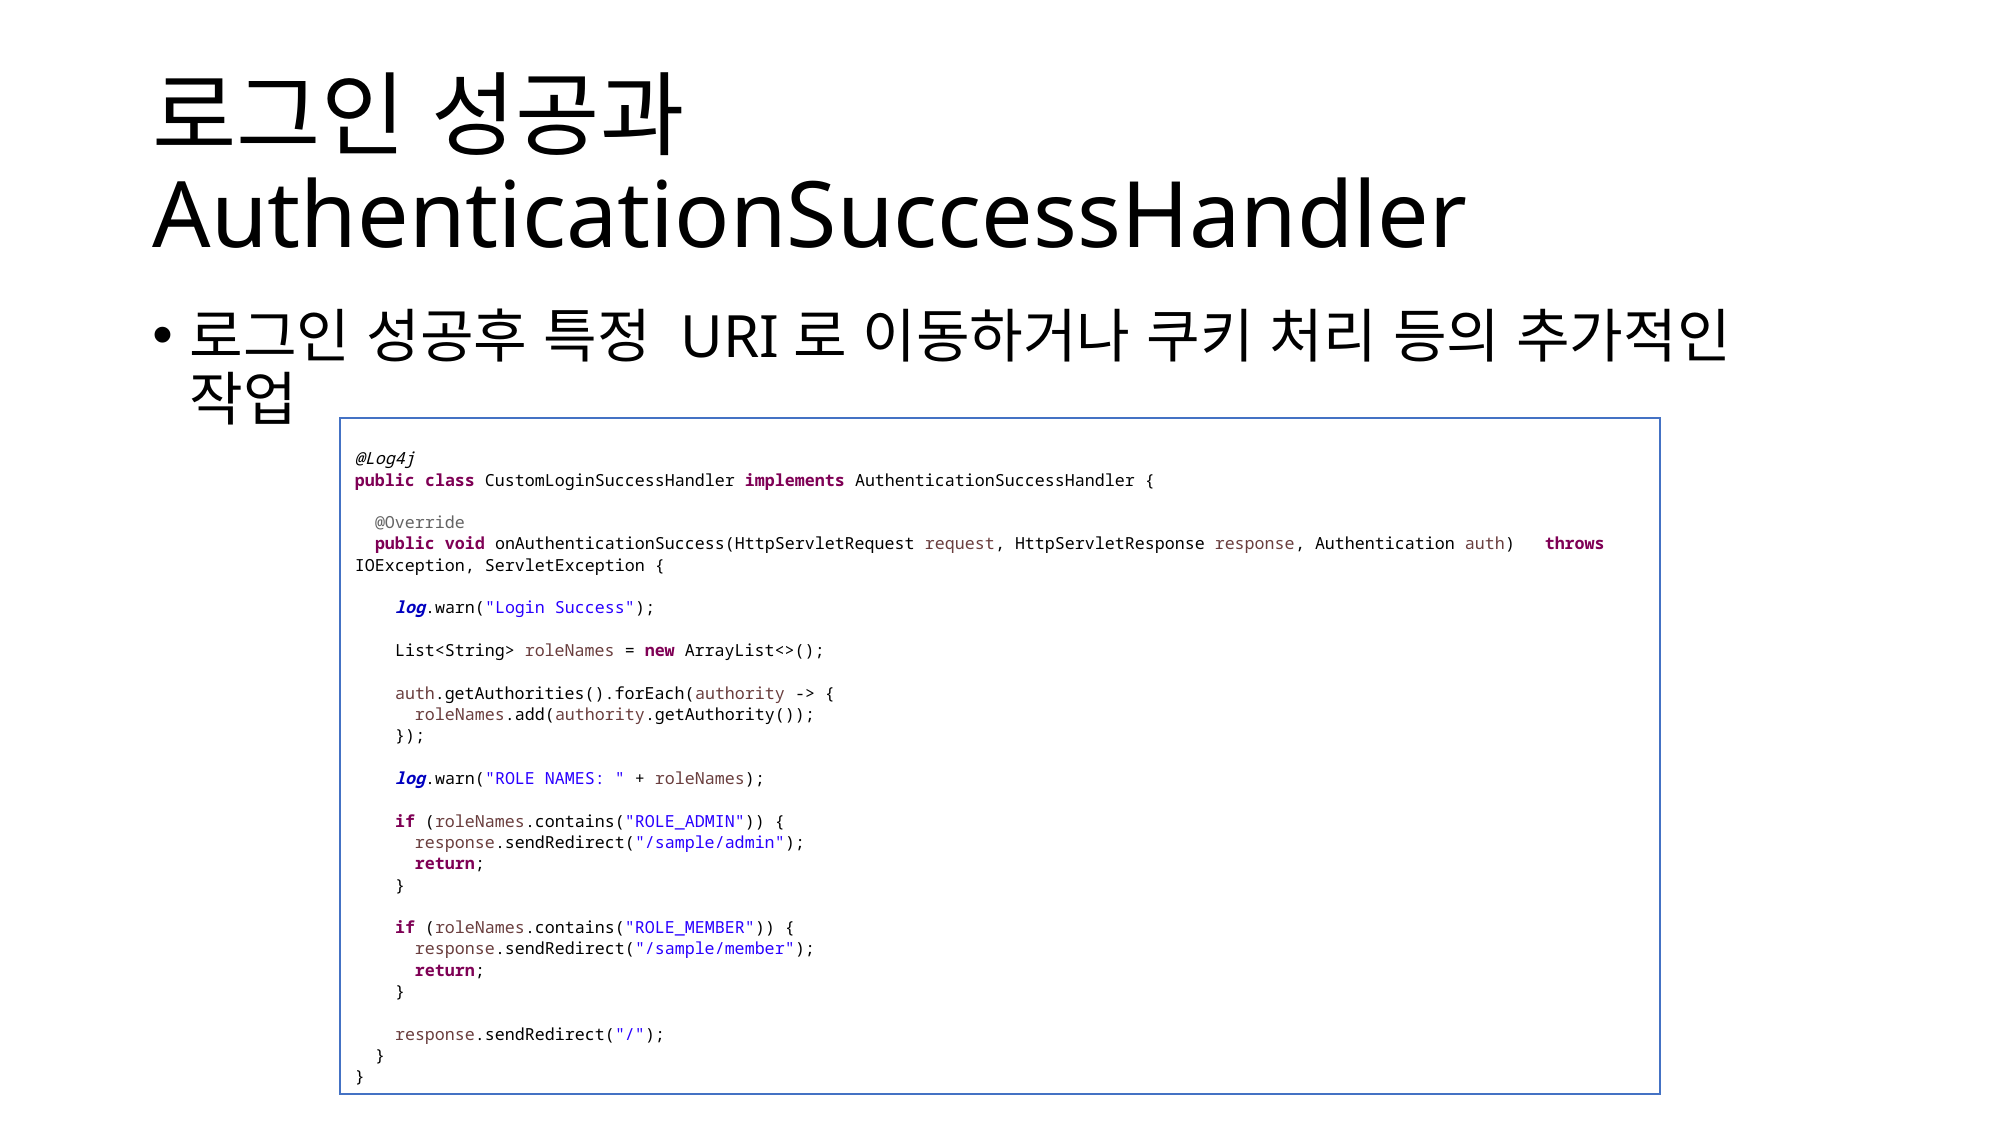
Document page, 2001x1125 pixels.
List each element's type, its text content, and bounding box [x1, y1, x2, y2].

list 로그인 성공후 특정 URI로 이동하거나 쿠키 처리 등의 추가적인 작업 [137, 299, 1863, 1014]
title 로그인 성공과 AuthenticationSuccessHandler [137, 59, 1863, 278]
text_box @Log4j public class CustomLoginSuccessHandler implements AuthenticationSuccessHandler { @Override public void onAuthenticationSuccess(HttpServletRequest request, HttpServletResponse response, Authentication auth) throws IOException, ServletException { log.warn("Login Success"); List<String> roleNames = new ArrayList<>(); auth.getAuthorities().forEach(authority -> { roleNames.add(authority.getAuthority()); }); log.warn("ROLE NAMES: " + roleNames); if (roleNames.contains("ROLE_ADMIN")) { response.sendRedirect("/sample/admin"); return; } if (roleNames.contains("ROLE_MEMBER")) { response.sendRedirect("/sample/member"); return; } response.sendRedirect("/"); } } [339, 417, 1661, 1095]
